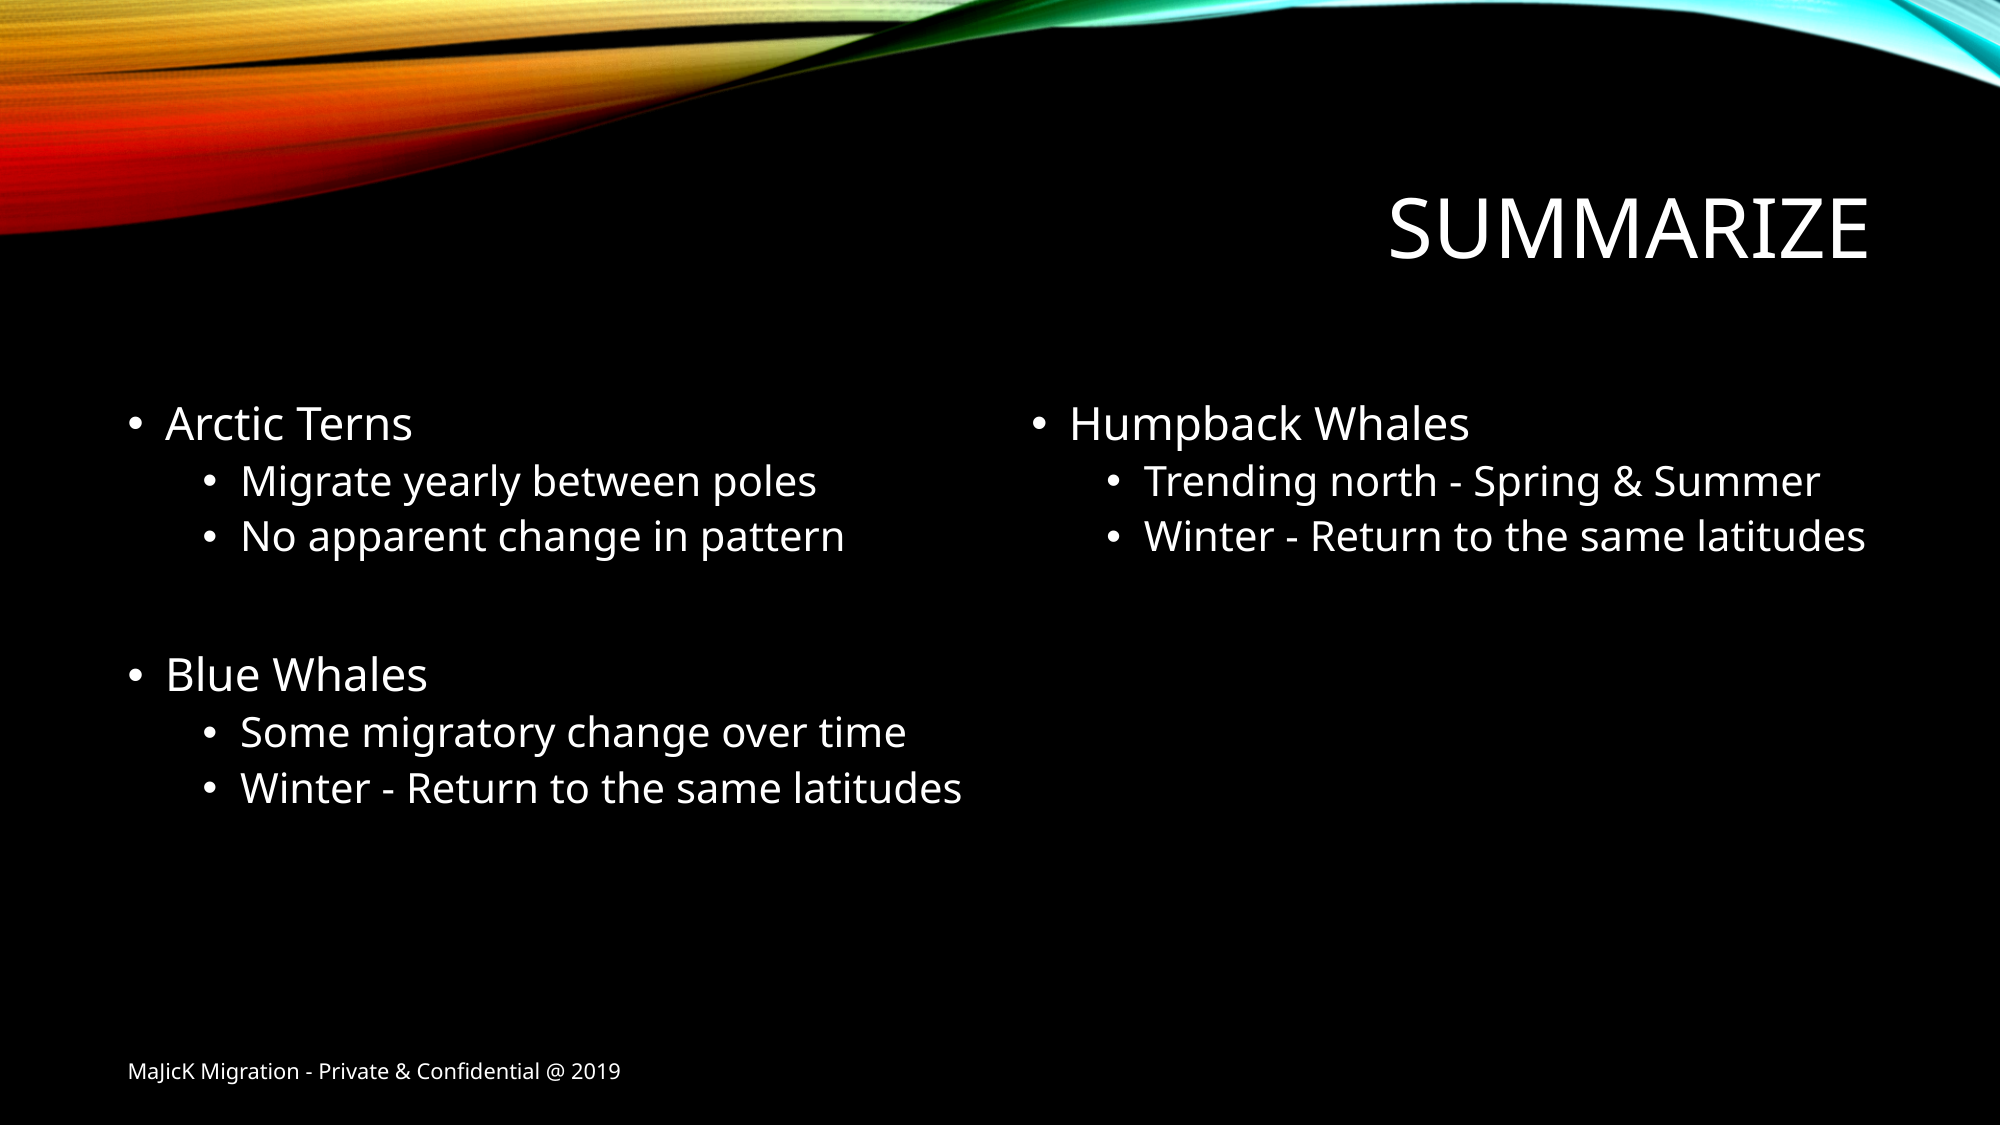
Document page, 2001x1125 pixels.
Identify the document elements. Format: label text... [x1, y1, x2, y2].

list Humpback Whales Trending north - Spring & Summer Winter - Return to the same latitudes [1016, 393, 1892, 900]
title Summarize [474, 125, 1888, 338]
picture [0, 0, 2000, 237]
list Arctic Terns Migrate yearly between poles No apparent change in pattern Blue Whales Some migratory change over time Winter - Return to the same latitudes [112, 393, 984, 900]
footer MaJicK Migration - Private & Confidential @ 2019 [112, 1042, 1388, 1103]
